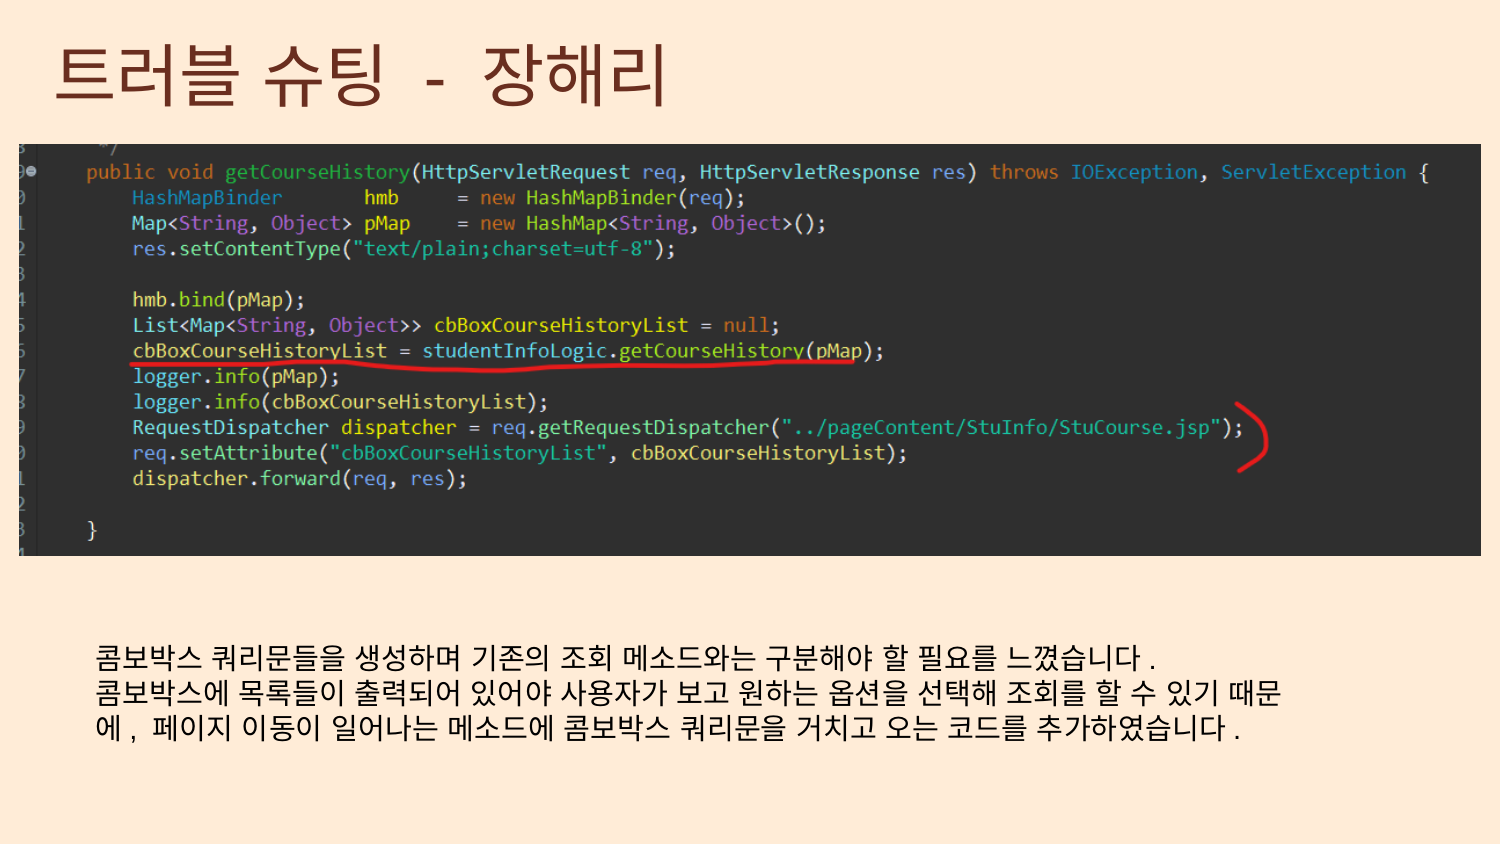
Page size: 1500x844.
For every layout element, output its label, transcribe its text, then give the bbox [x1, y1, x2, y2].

picture [19, 144, 1481, 556]
text_box 트러블 슈팅 - 장해리 [38, 17, 1301, 103]
text_box 콤보박스 쿼리문들을 생성하며 기존의 조회 메소드와는 구분해야 할 필요를 느꼈습니다. 콤보박스에 목록들이 출력되어 있어야 사용자가 보고 원하는 옵션을 선택해 조회를 할 수 있기 때문에, 페이지 이동이 일어나는 메소드에 콤보박스 쿼리문을 거치고 오는 코드를 추가하였습니다. [80, 633, 1332, 753]
